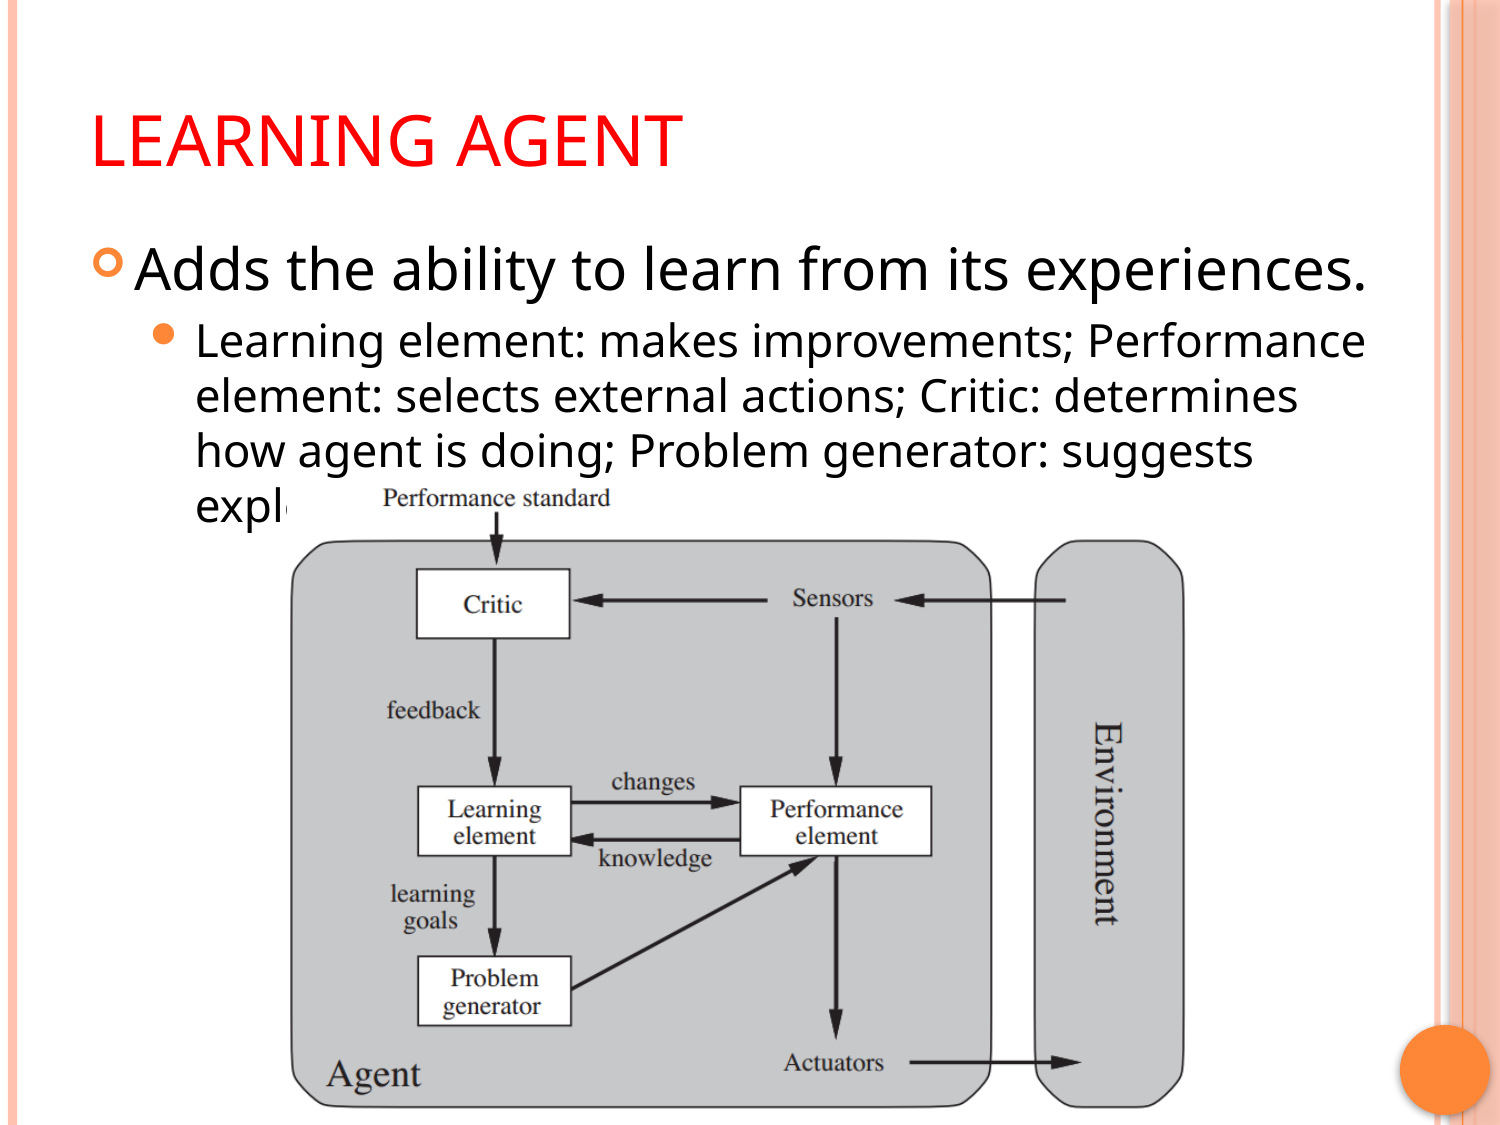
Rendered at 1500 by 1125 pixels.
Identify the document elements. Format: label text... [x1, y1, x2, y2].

list Adds the ability to learn from its experiences. Learning element: makes improvements; Performance element: selects external actions; Critic: determines how agent is doing; Problem generator: suggests exploratory actions. [75, 224, 1400, 1062]
title Learning Agent [75, 45, 1363, 188]
picture [286, 484, 1190, 1113]
